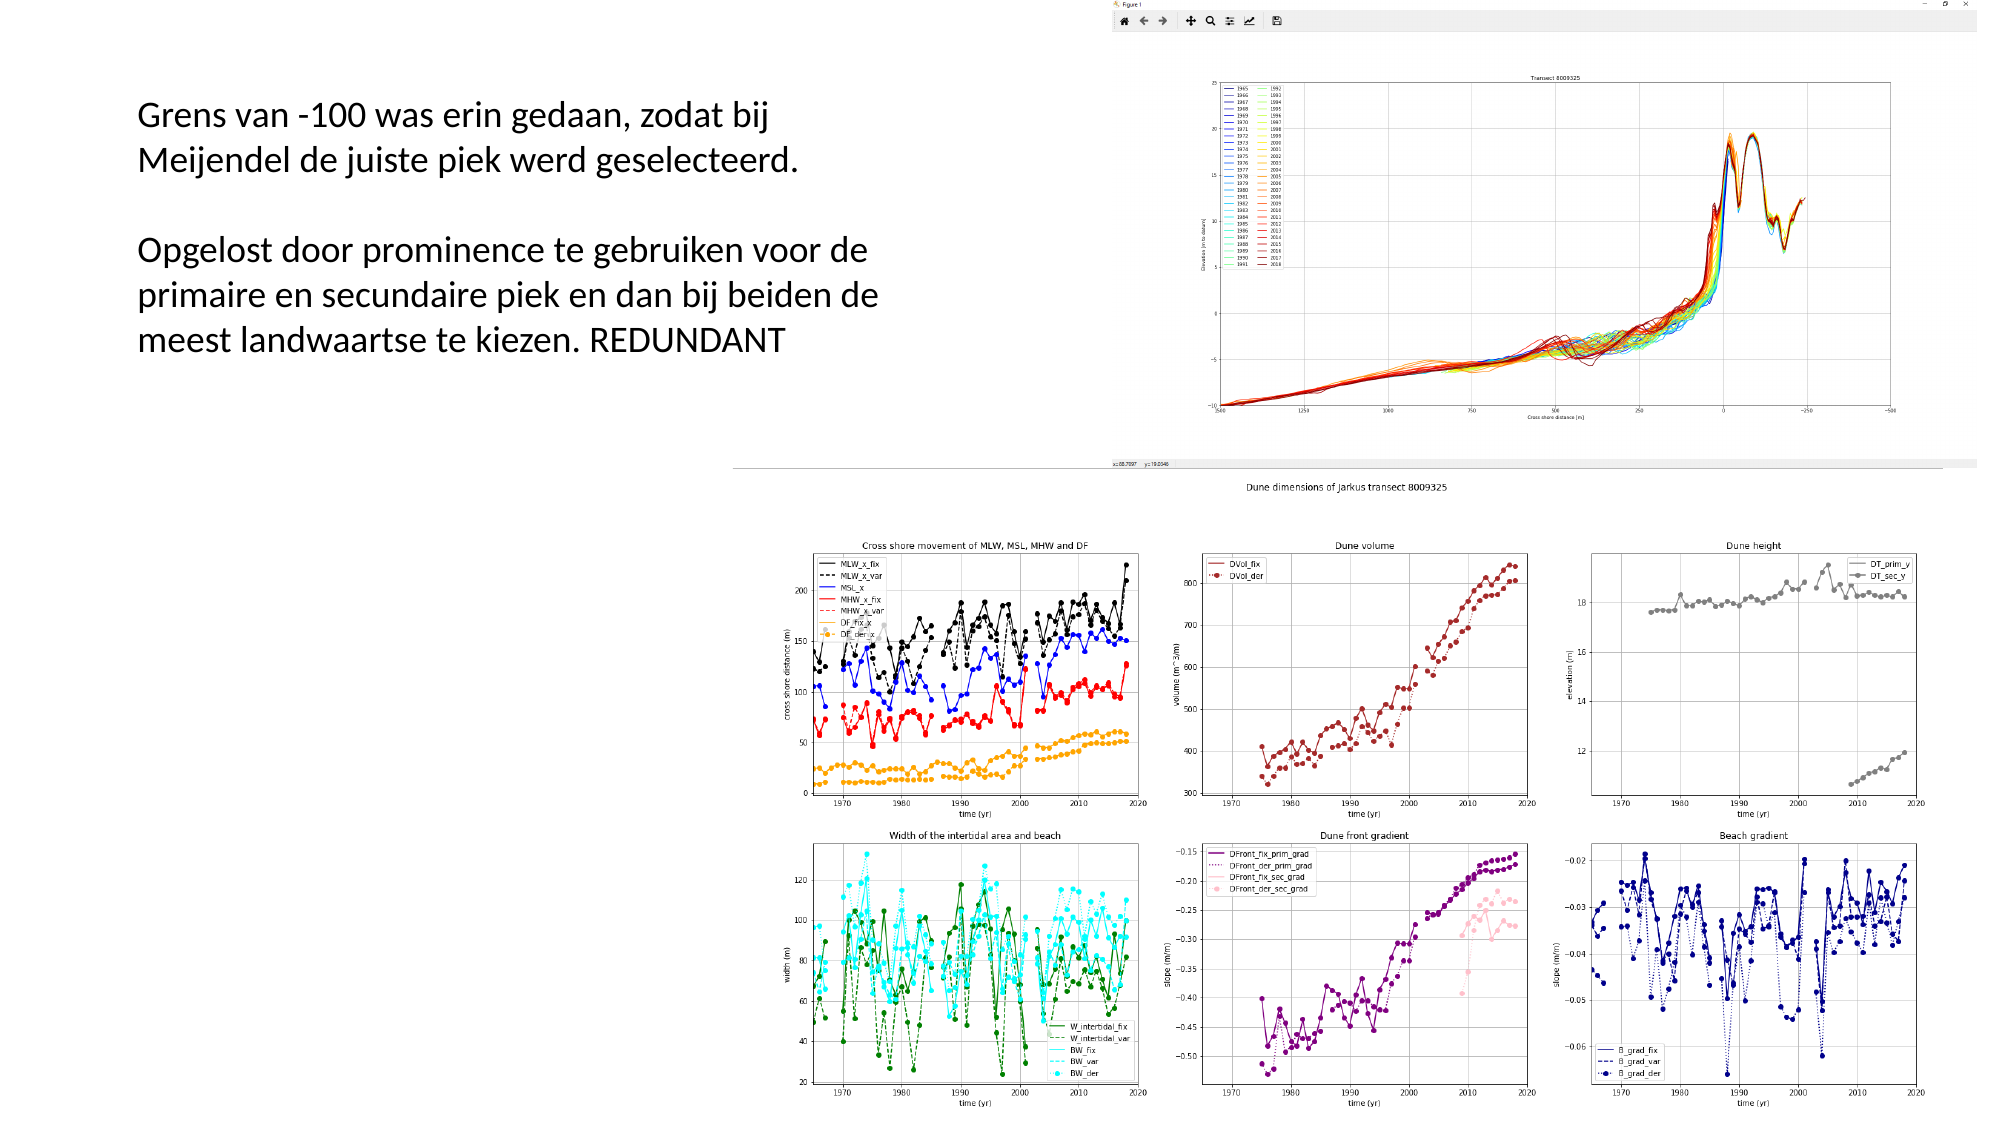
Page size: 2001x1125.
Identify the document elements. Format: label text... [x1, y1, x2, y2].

text_box Grens van -100 was erin gedaan, zodat bij Meijendel de juiste piek werd geselecteerd. Opgelost door prominence te gebruiken voor de primaire en secundaire piek en dan bij beiden de meest landwaartse te kiezen. REDUNDANT [122, 82, 923, 458]
picture [732, 0, 1977, 1115]
